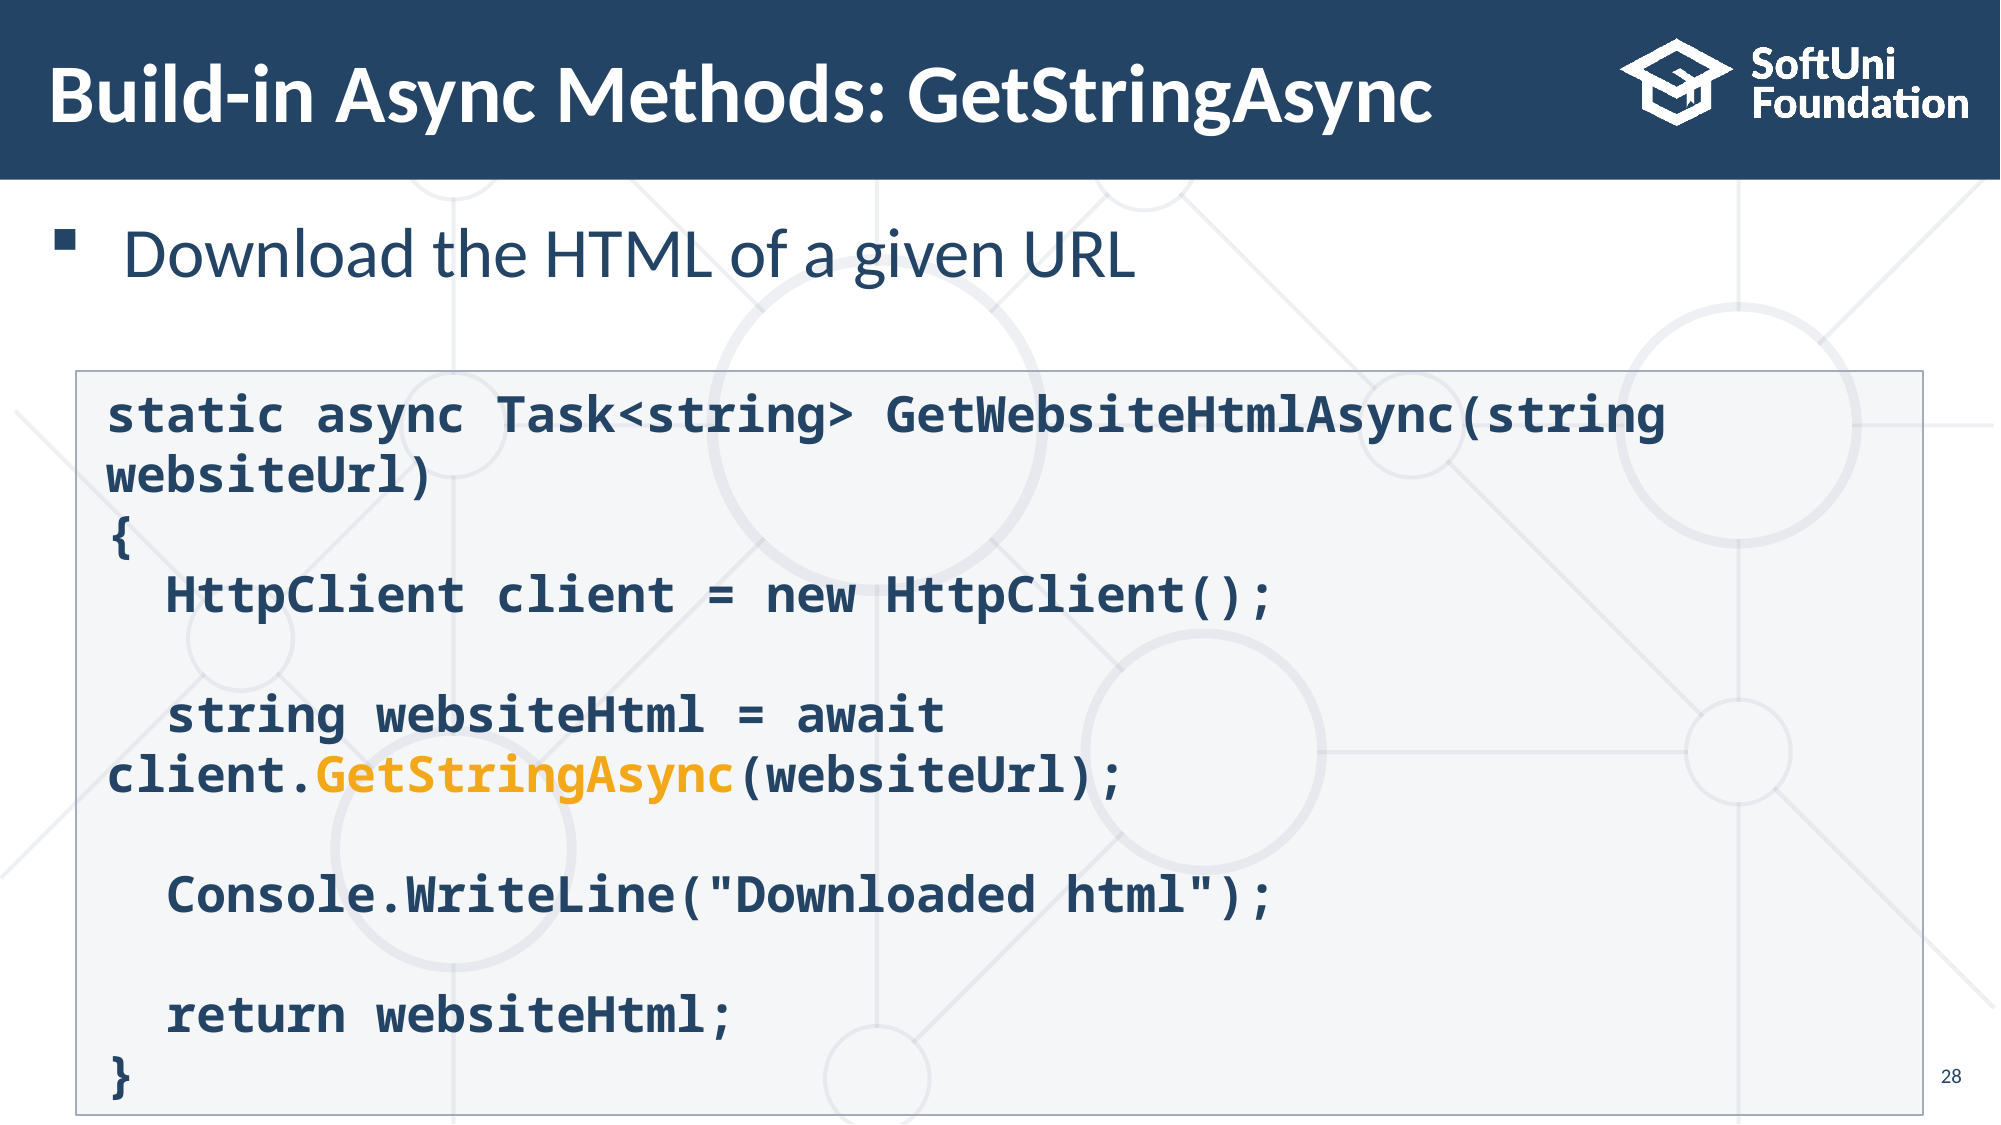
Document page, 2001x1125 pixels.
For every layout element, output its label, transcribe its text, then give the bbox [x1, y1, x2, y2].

title Build-in Async Methods: GetStringAsync [31, 16, 1591, 162]
list Download the HTML of a given URL [31, 196, 1970, 341]
picture [1619, 38, 1968, 126]
text_box static async Task<string> GetWebsiteHtmlAsync(string websiteUrl) { HttpClient client = new HttpClient(); string websiteHtml = await client.GetStringAsync(websiteUrl); Console.WriteLine("Downloaded html"); return websiteHtml; } [75, 370, 1924, 1115]
slide_number 28 [1924, 1049, 1968, 1101]
